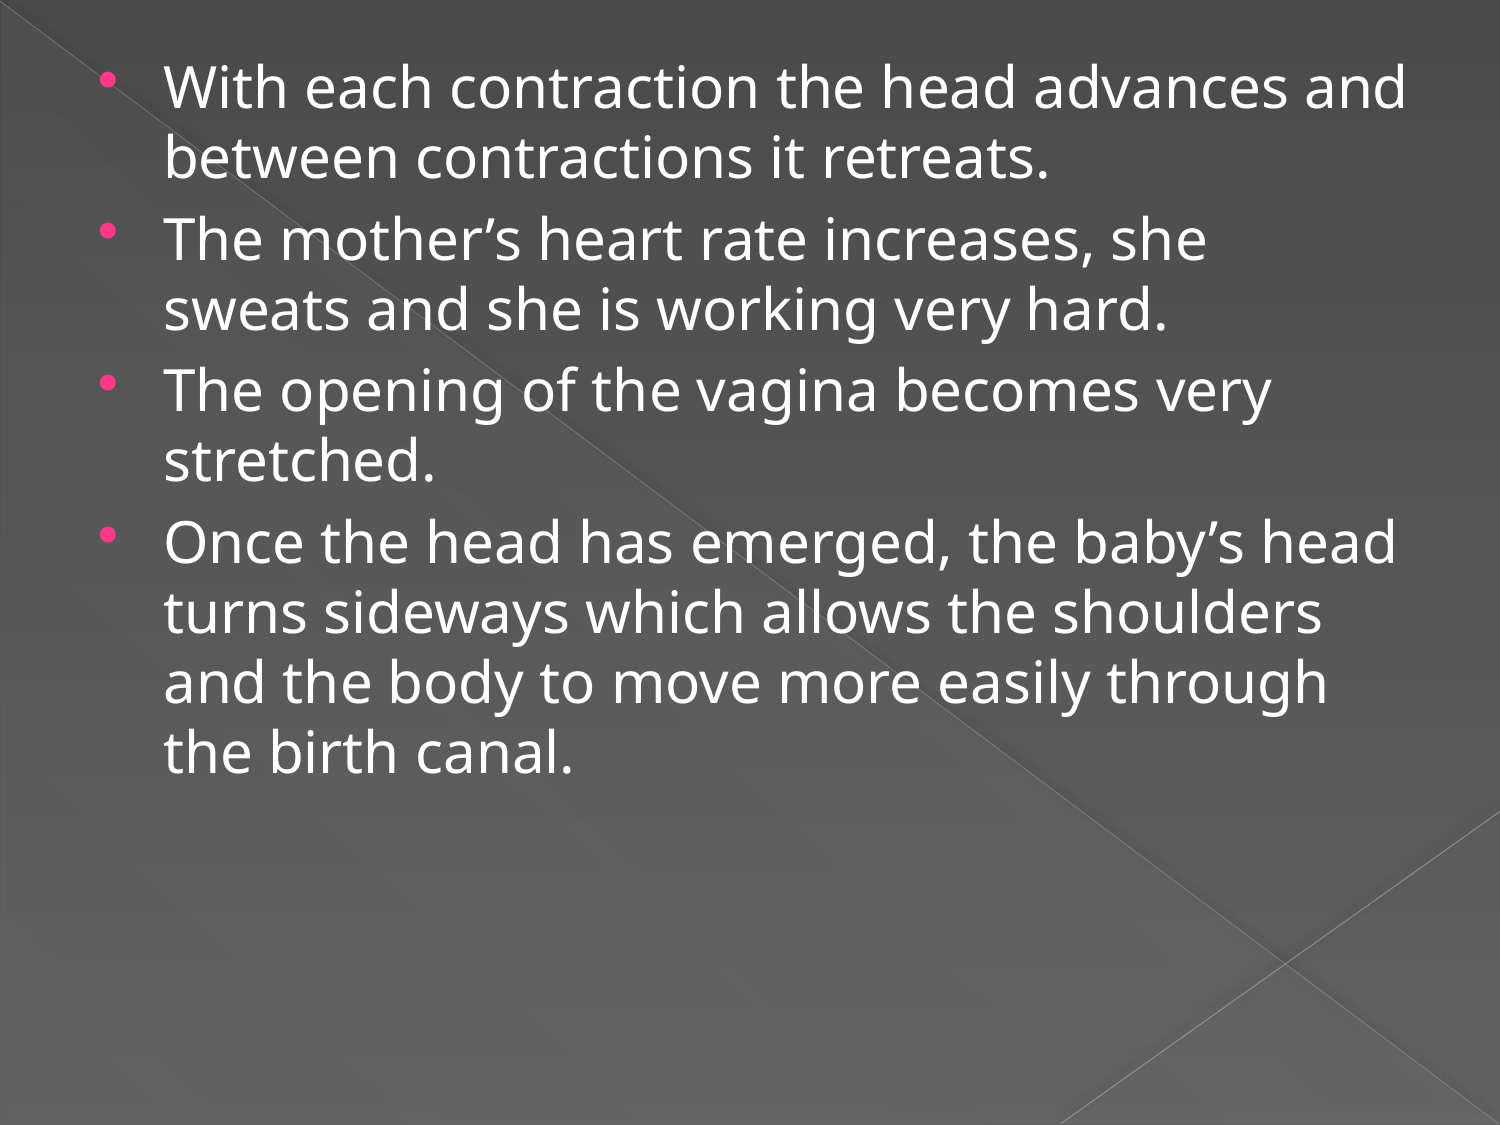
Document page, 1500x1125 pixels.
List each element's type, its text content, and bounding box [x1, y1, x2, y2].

list With each contraction the head advances and between contractions it retreats. The mother’s heart rate increases, she sweats and she is working very hard. The opening of the vagina becomes very stretched. Once the head has emerged, the baby’s head turns sideways which allows the shoulders and the body to move more easily through the birth canal. [75, 42, 1425, 1005]
